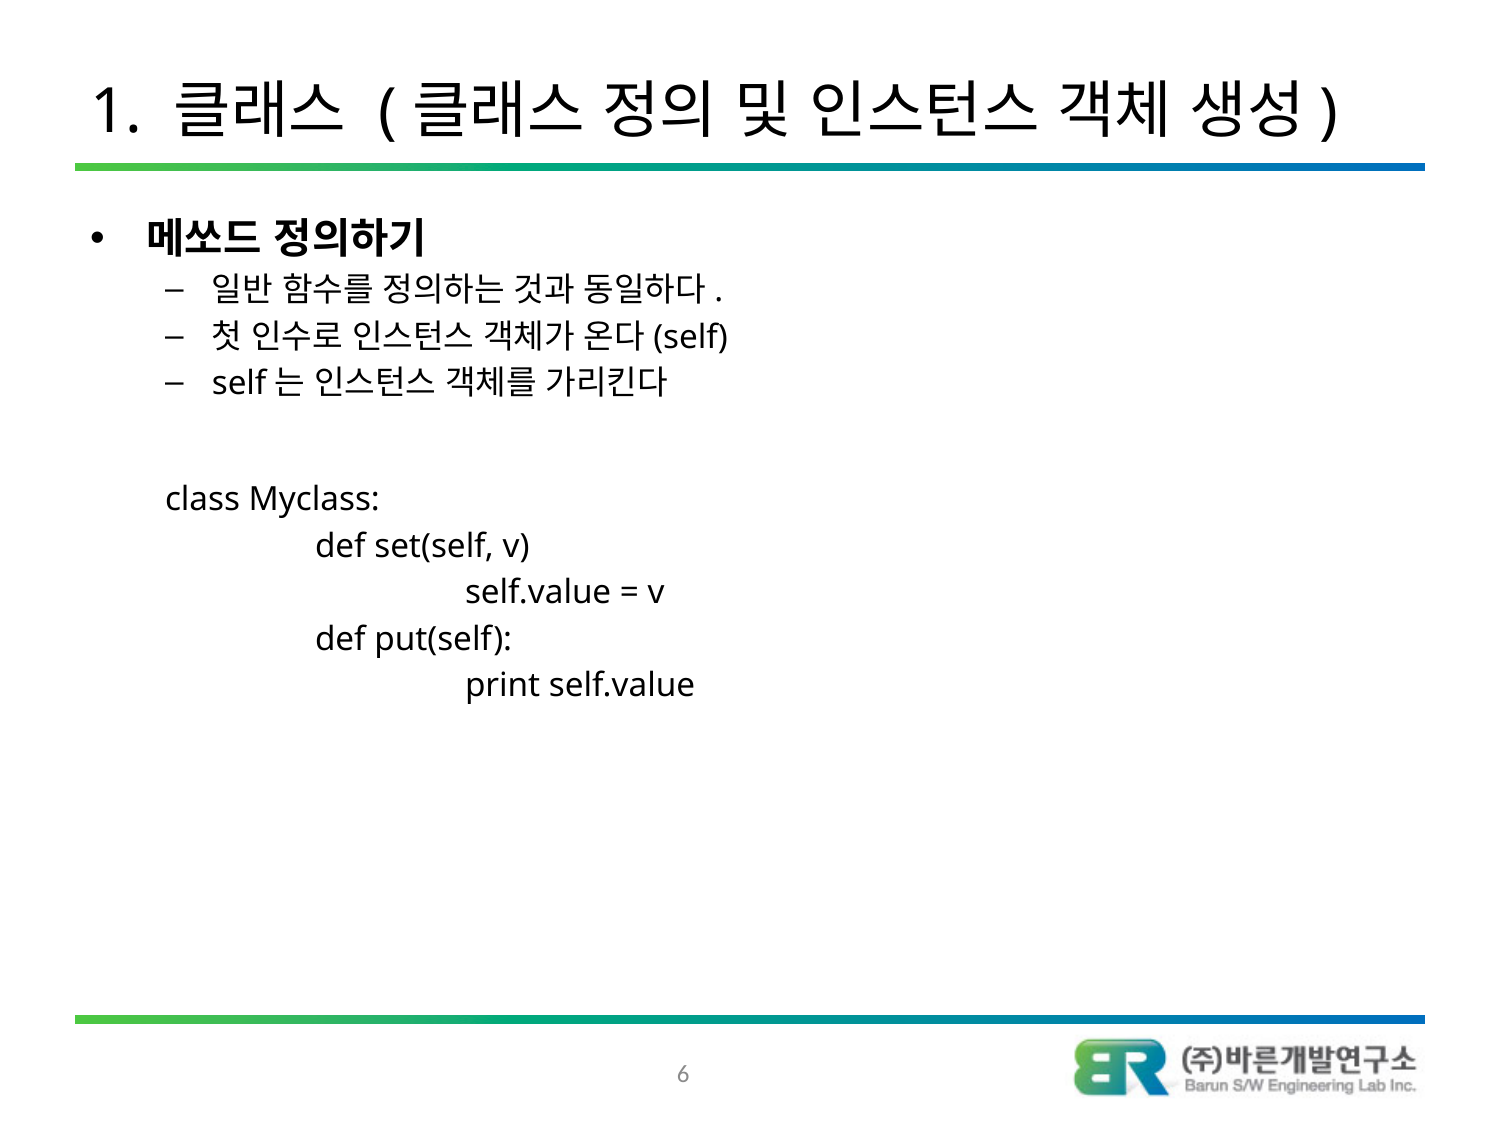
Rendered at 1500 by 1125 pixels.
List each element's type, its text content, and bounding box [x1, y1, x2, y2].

slide_number 6 [508, 1042, 859, 1103]
picture [75, 1015, 1040, 1024]
picture [1296, 1015, 1425, 1024]
title 1. 클래스 (클래스 정의 및 인스턴스 객체 생성) [75, 45, 1425, 171]
list 메쏘드 정의하기 일반 함수를 정의하는 것과 동일하다. 첫 인수로 인스턴스 객체가 온다(self) self는 인스턴스 객체를 가리킨다 class Myclass: def set(self, v) self.value = v def put(self): print self.value [75, 204, 1425, 1005]
picture [1064, 1032, 1425, 1103]
